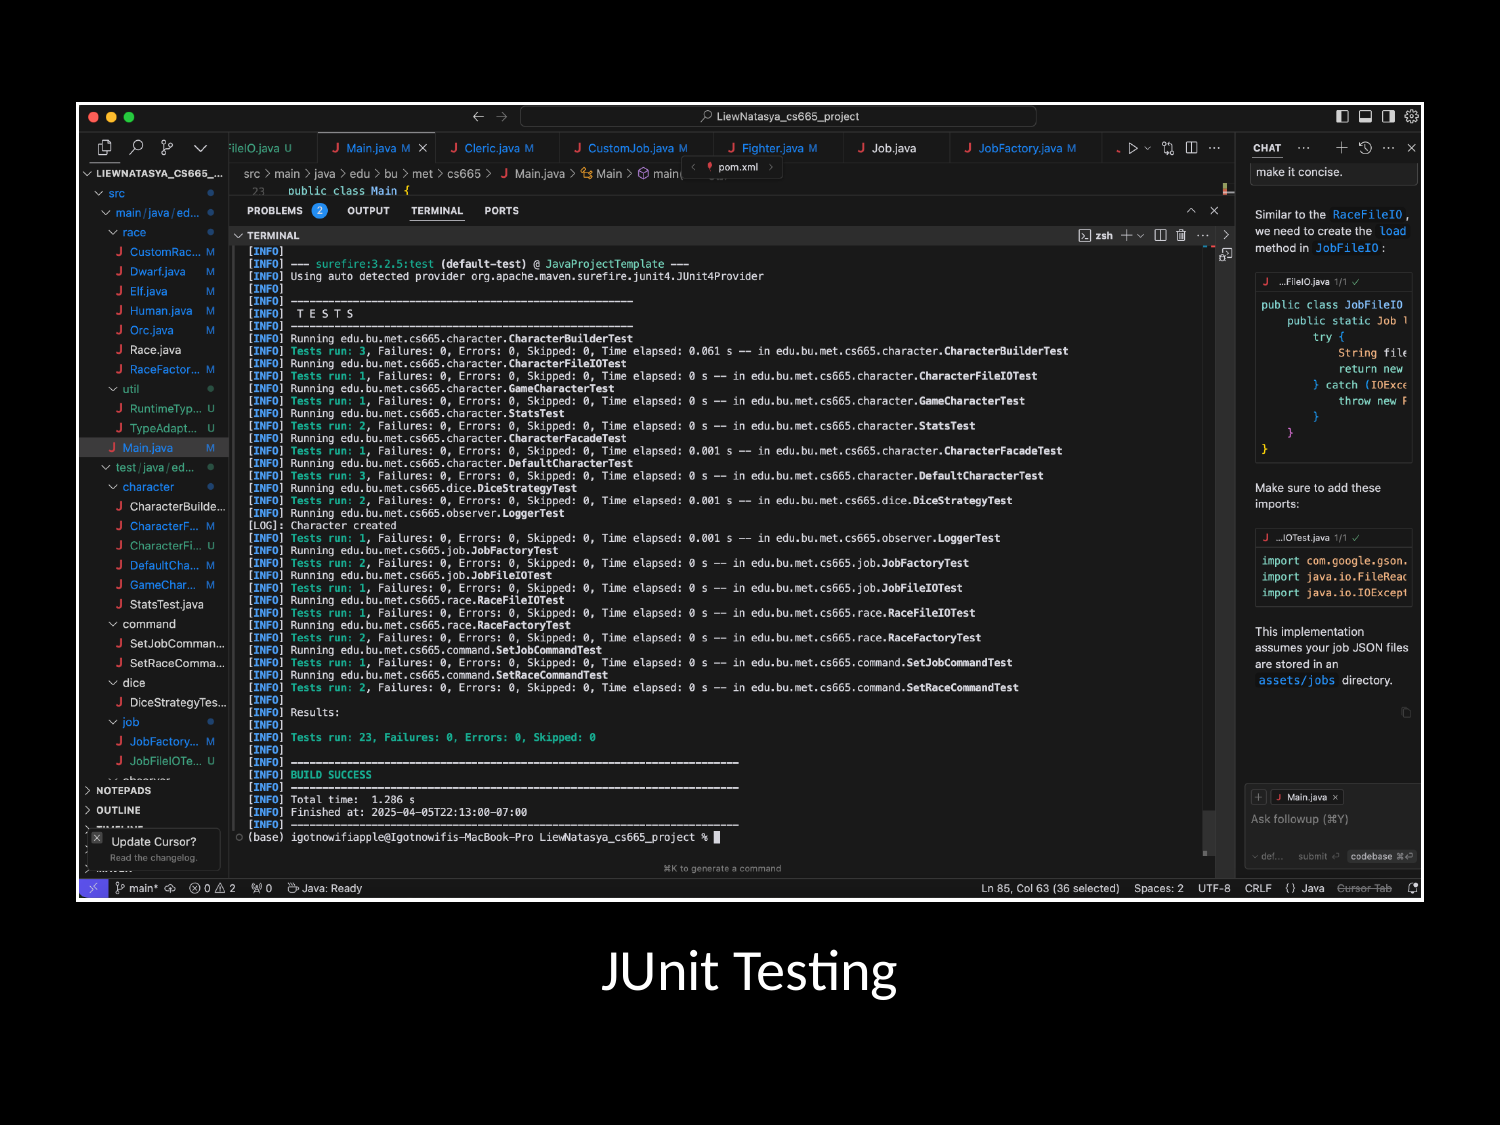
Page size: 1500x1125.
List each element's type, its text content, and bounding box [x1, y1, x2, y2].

title JUnit Testing [78, 914, 1422, 1020]
picture [78, 104, 1422, 899]
